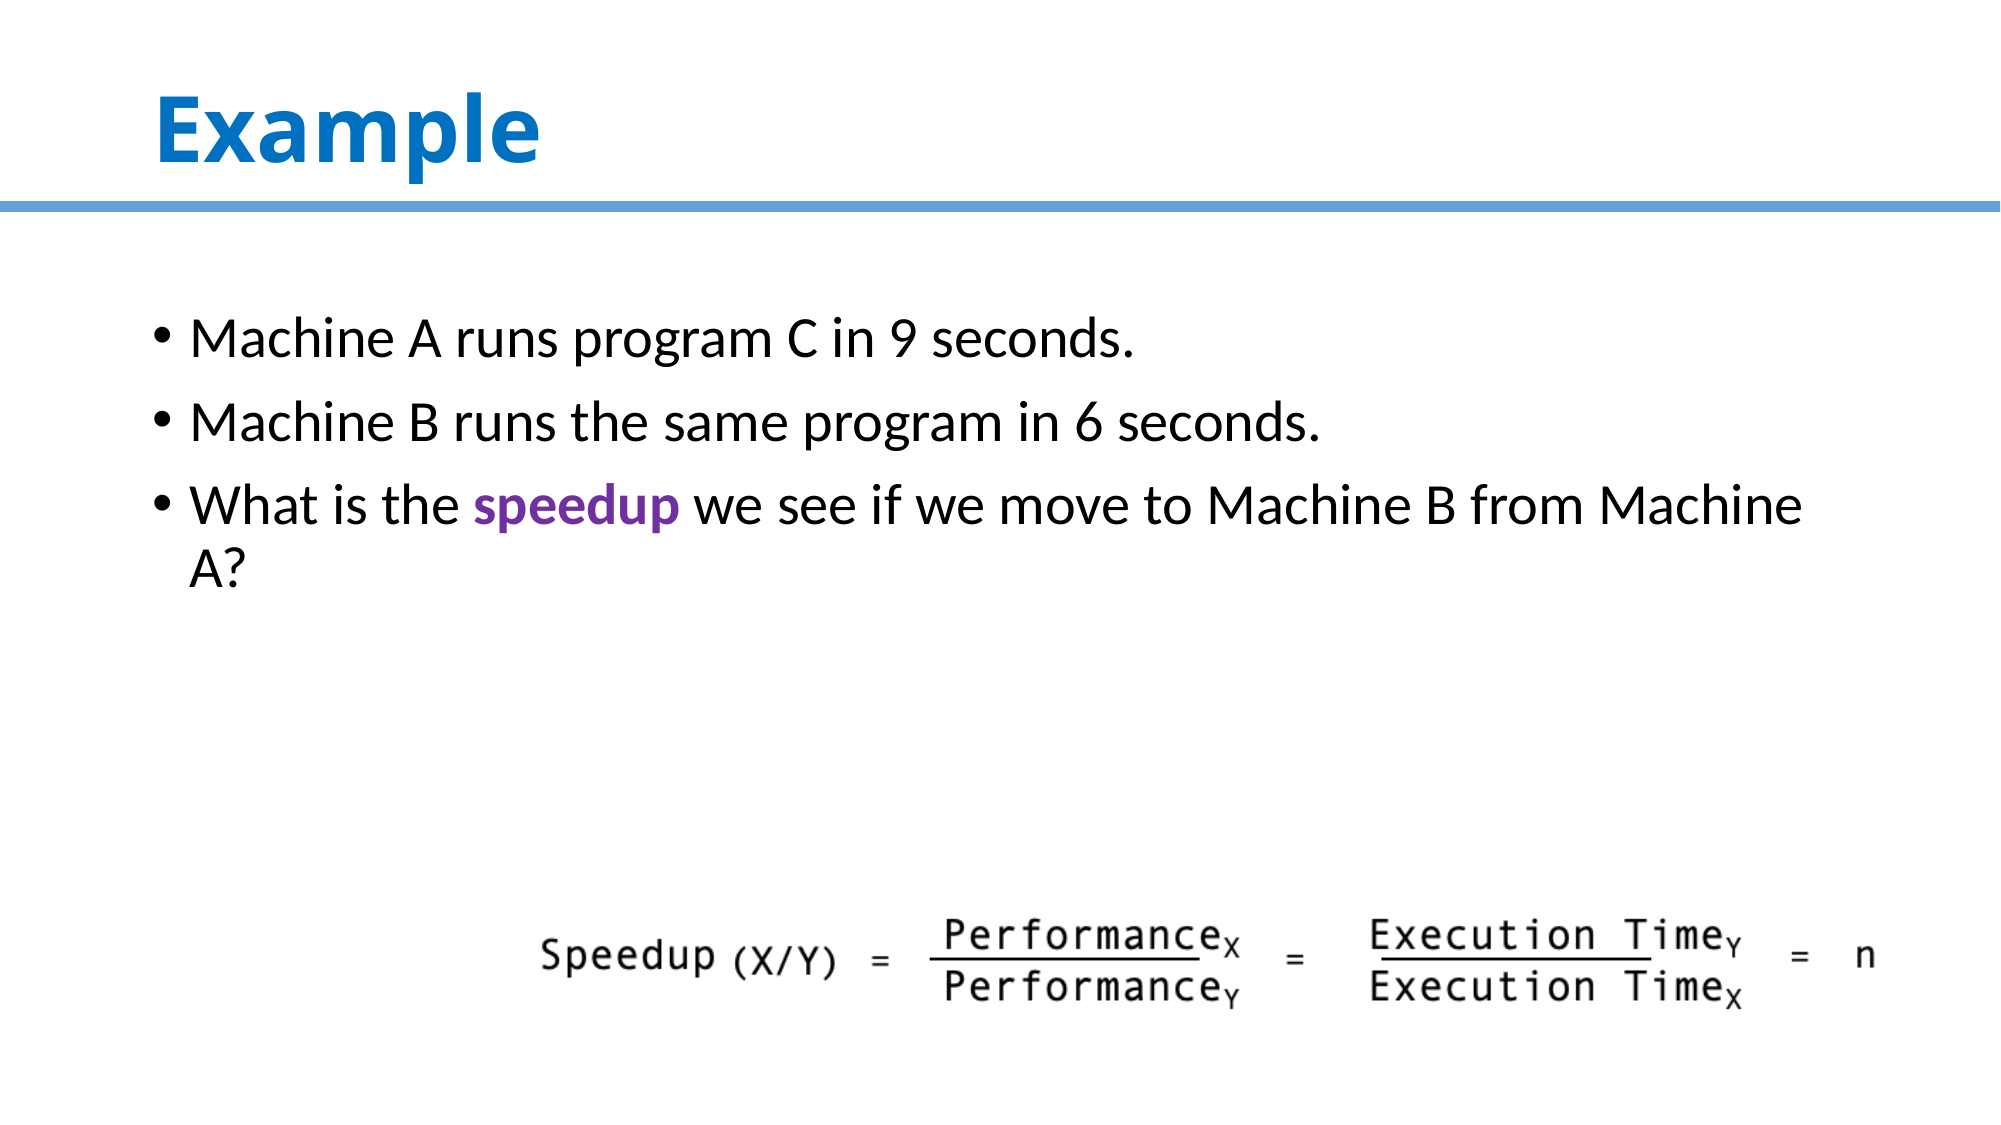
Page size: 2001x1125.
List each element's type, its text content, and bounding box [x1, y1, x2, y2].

title Example [137, 59, 1863, 207]
picture [511, 892, 1900, 1035]
list Machine A runs program C in 9 seconds. Machine B runs the same program in 6 seconds. What is the speedup we see if we move to Machine B from Machine A? [137, 299, 1863, 1014]
